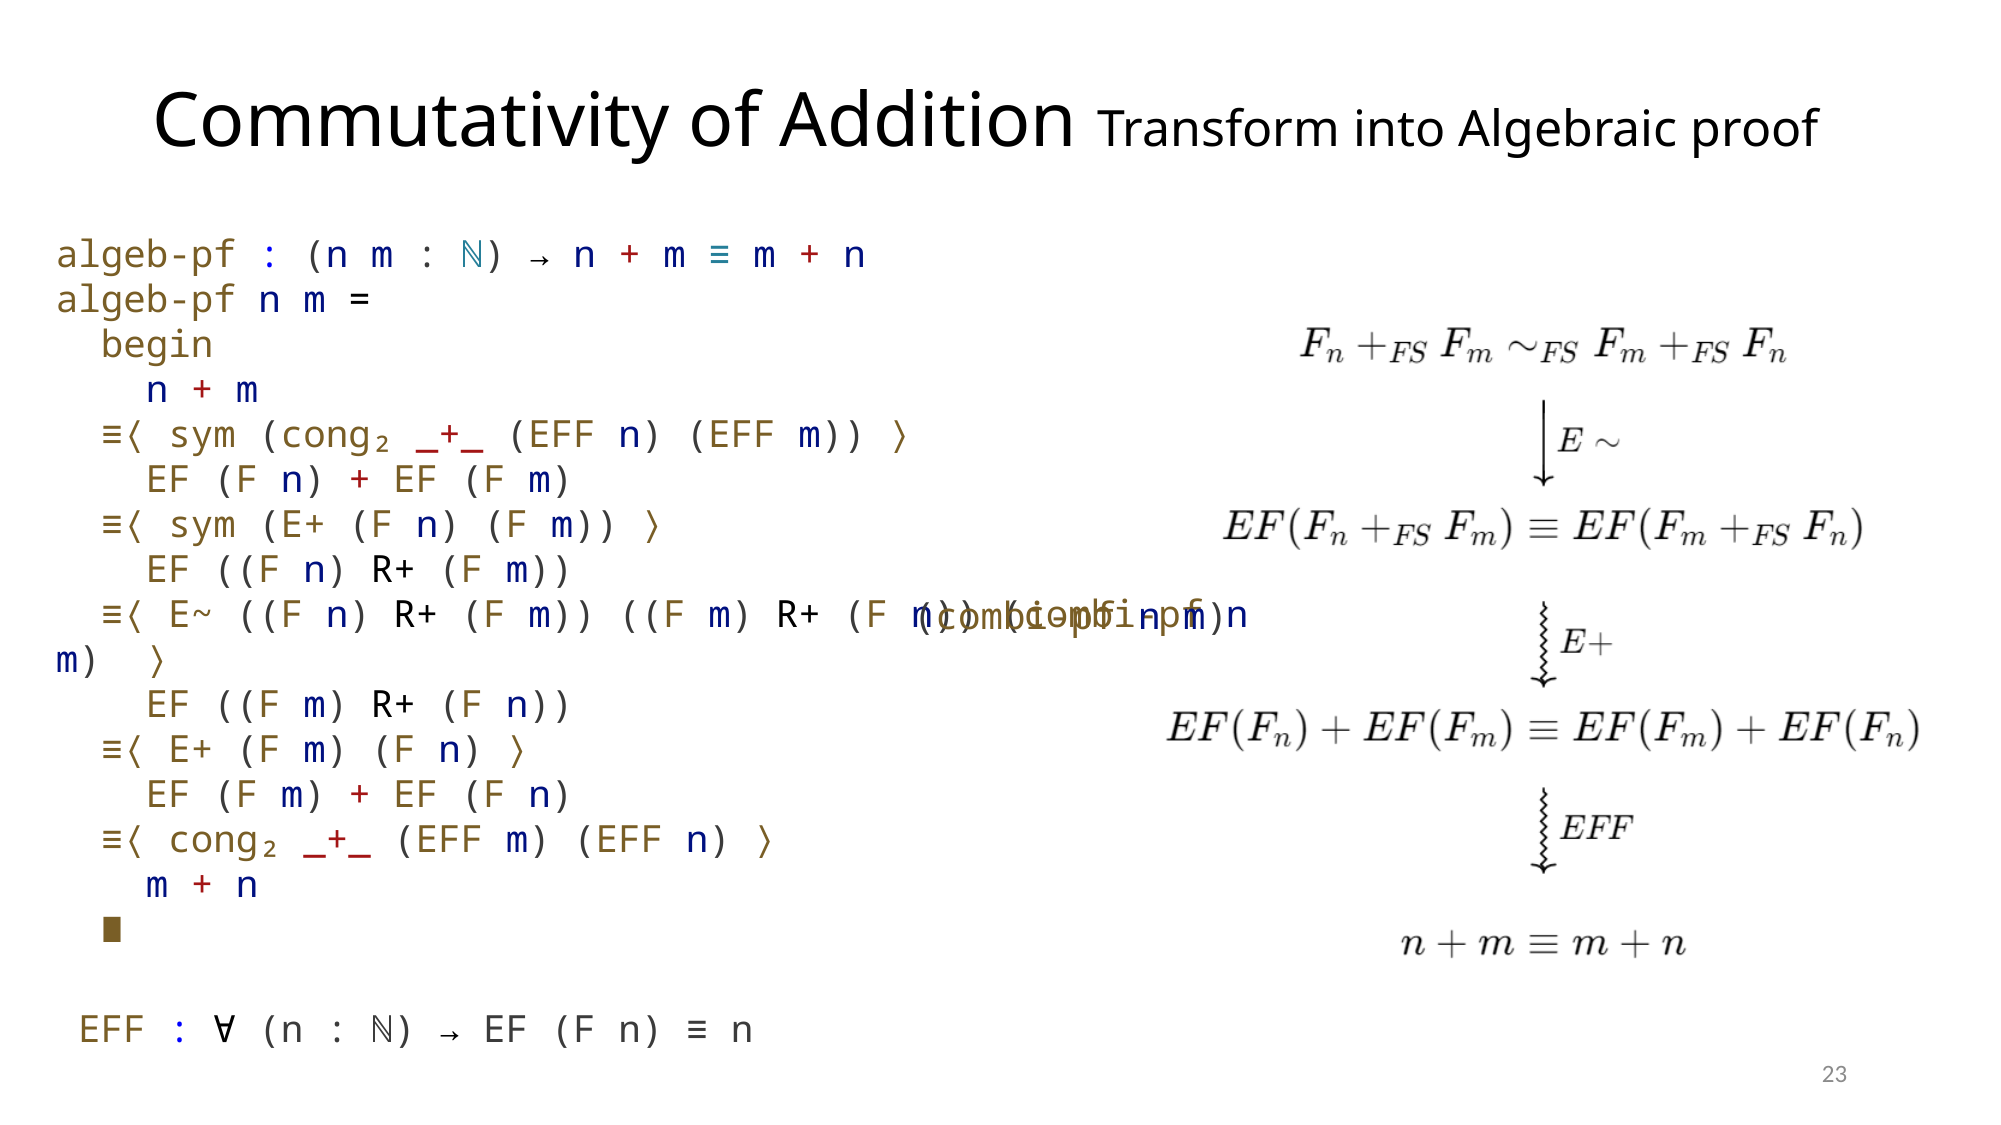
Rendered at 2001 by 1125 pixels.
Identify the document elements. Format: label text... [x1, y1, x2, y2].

picture [1151, 391, 1945, 563]
slide_number 23 [1412, 1042, 1863, 1103]
text_box algeb-pf : (n m : ℕ) → n + m ≡ m + n algeb-pf n m = begin n + m ≡⟨ sym (cong₂ _+_ (EFF n) (EFF m)) ⟩ EF (F n) + EF (F m) ≡⟨ sym (E+ (F n) (F m)) ⟩ EF ((F n) R+ (F m)) ≡⟨ E~ ((F n) R+ (F m)) ((F m) R+ (F n)) (combi-pf n m) ⟩ EF ((F m) R+ (F n)) ≡⟨ E+ (F m) (F n) ⟩ EF (F m) + EF (F n) ≡⟨ cong₂ _+_ (EFF m) (EFF n) ⟩ m + n ∎ [41, 178, 1309, 958]
picture [1151, 288, 1945, 376]
picture [1151, 917, 1945, 981]
title Commutativity of Addition Transform into Algebraic proof [137, 59, 1863, 184]
text_box EFF : ∀ (n : ℕ) → EF (F n) ≡ n [40, 997, 1046, 1057]
picture [1151, 591, 1945, 763]
text_box (combi-pf n m) [898, 584, 1349, 645]
picture [1151, 775, 1945, 885]
